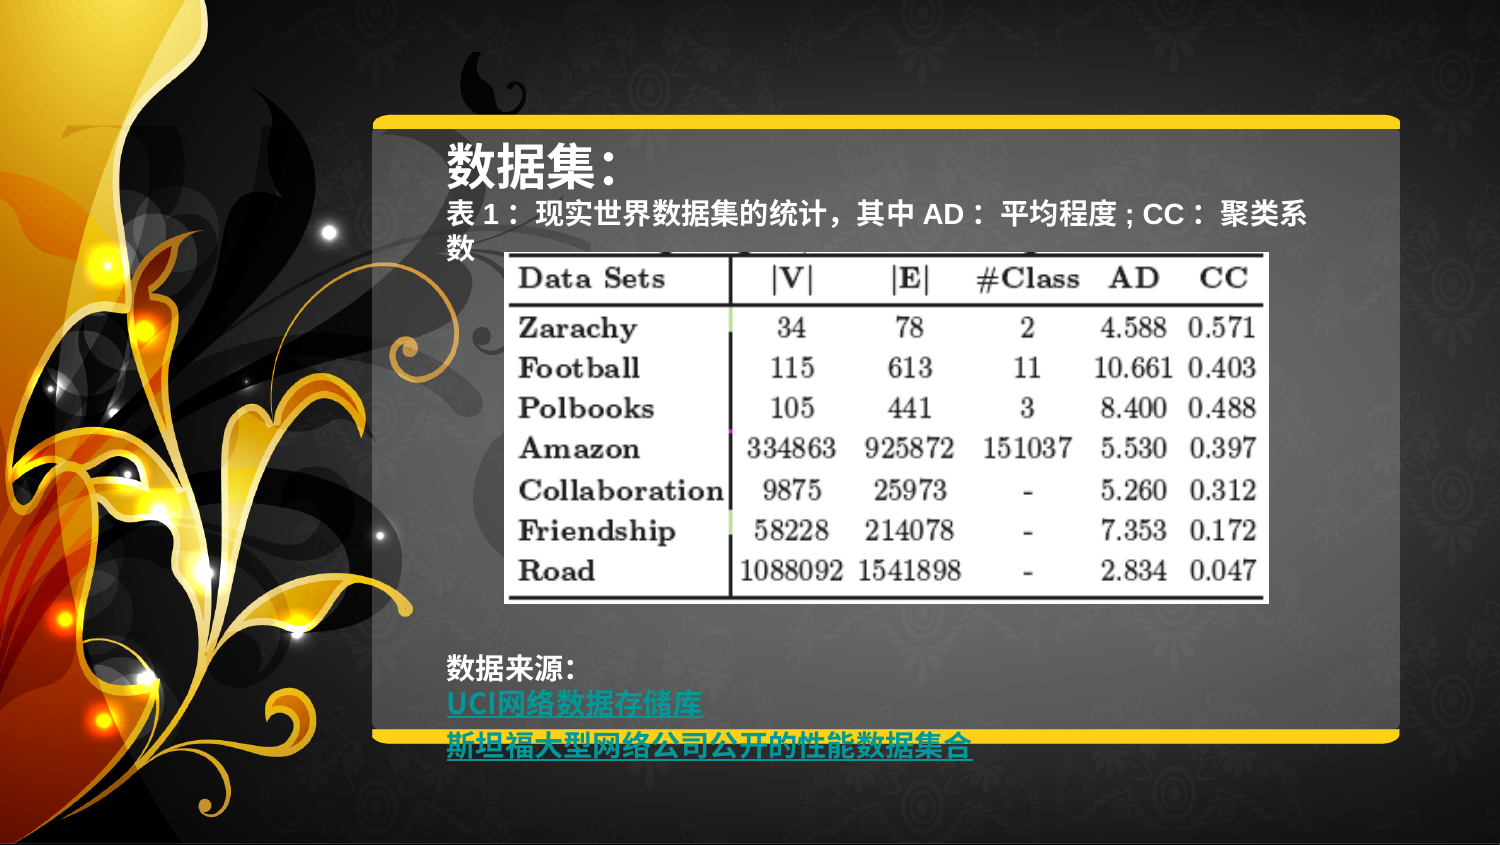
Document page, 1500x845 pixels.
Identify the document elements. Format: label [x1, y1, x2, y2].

picture [504, 252, 1269, 604]
text_box [0, 0, 1500, 844]
